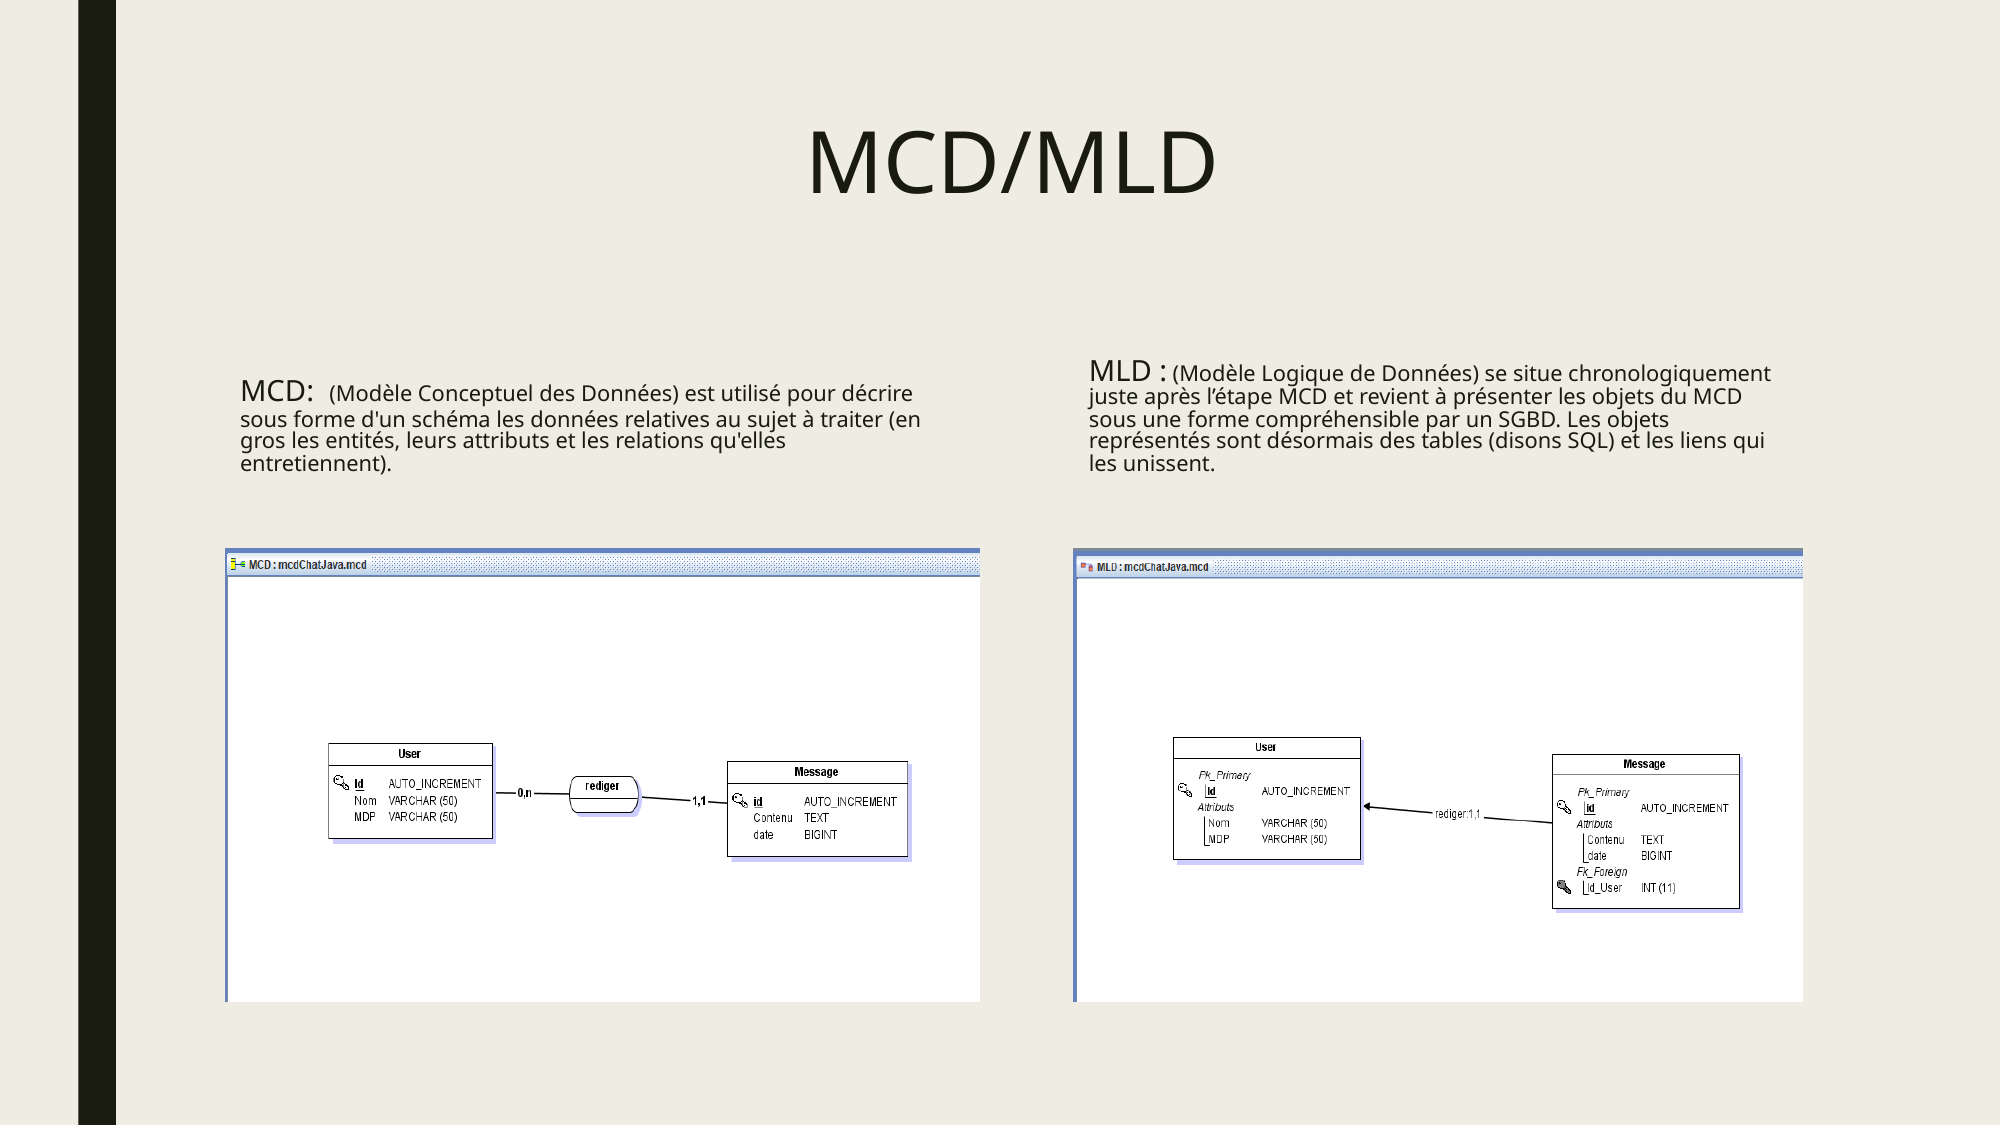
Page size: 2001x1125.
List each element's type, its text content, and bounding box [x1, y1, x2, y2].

list MLD : (Modèle Logique de Données) se situe chronologiquement juste après l’étape MCD et revient à présenter les objets du MCD sous une forme compréhensible par un SGBD. Les objets représentés sont désormais des tables (disons SQL) et les liens qui les unissent. [1073, 347, 1803, 483]
list MCD: (Modèle Conceptuel des Données) est utilisé pour décrire sous forme d'un schéma les données relatives au sujet à traiter (en gros les entités, leurs attributs et les relations qu'elles entretiennent). [225, 347, 954, 483]
title MCD/MLD [225, 112, 1800, 220]
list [1073, 548, 1803, 1002]
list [224, 548, 980, 1003]
